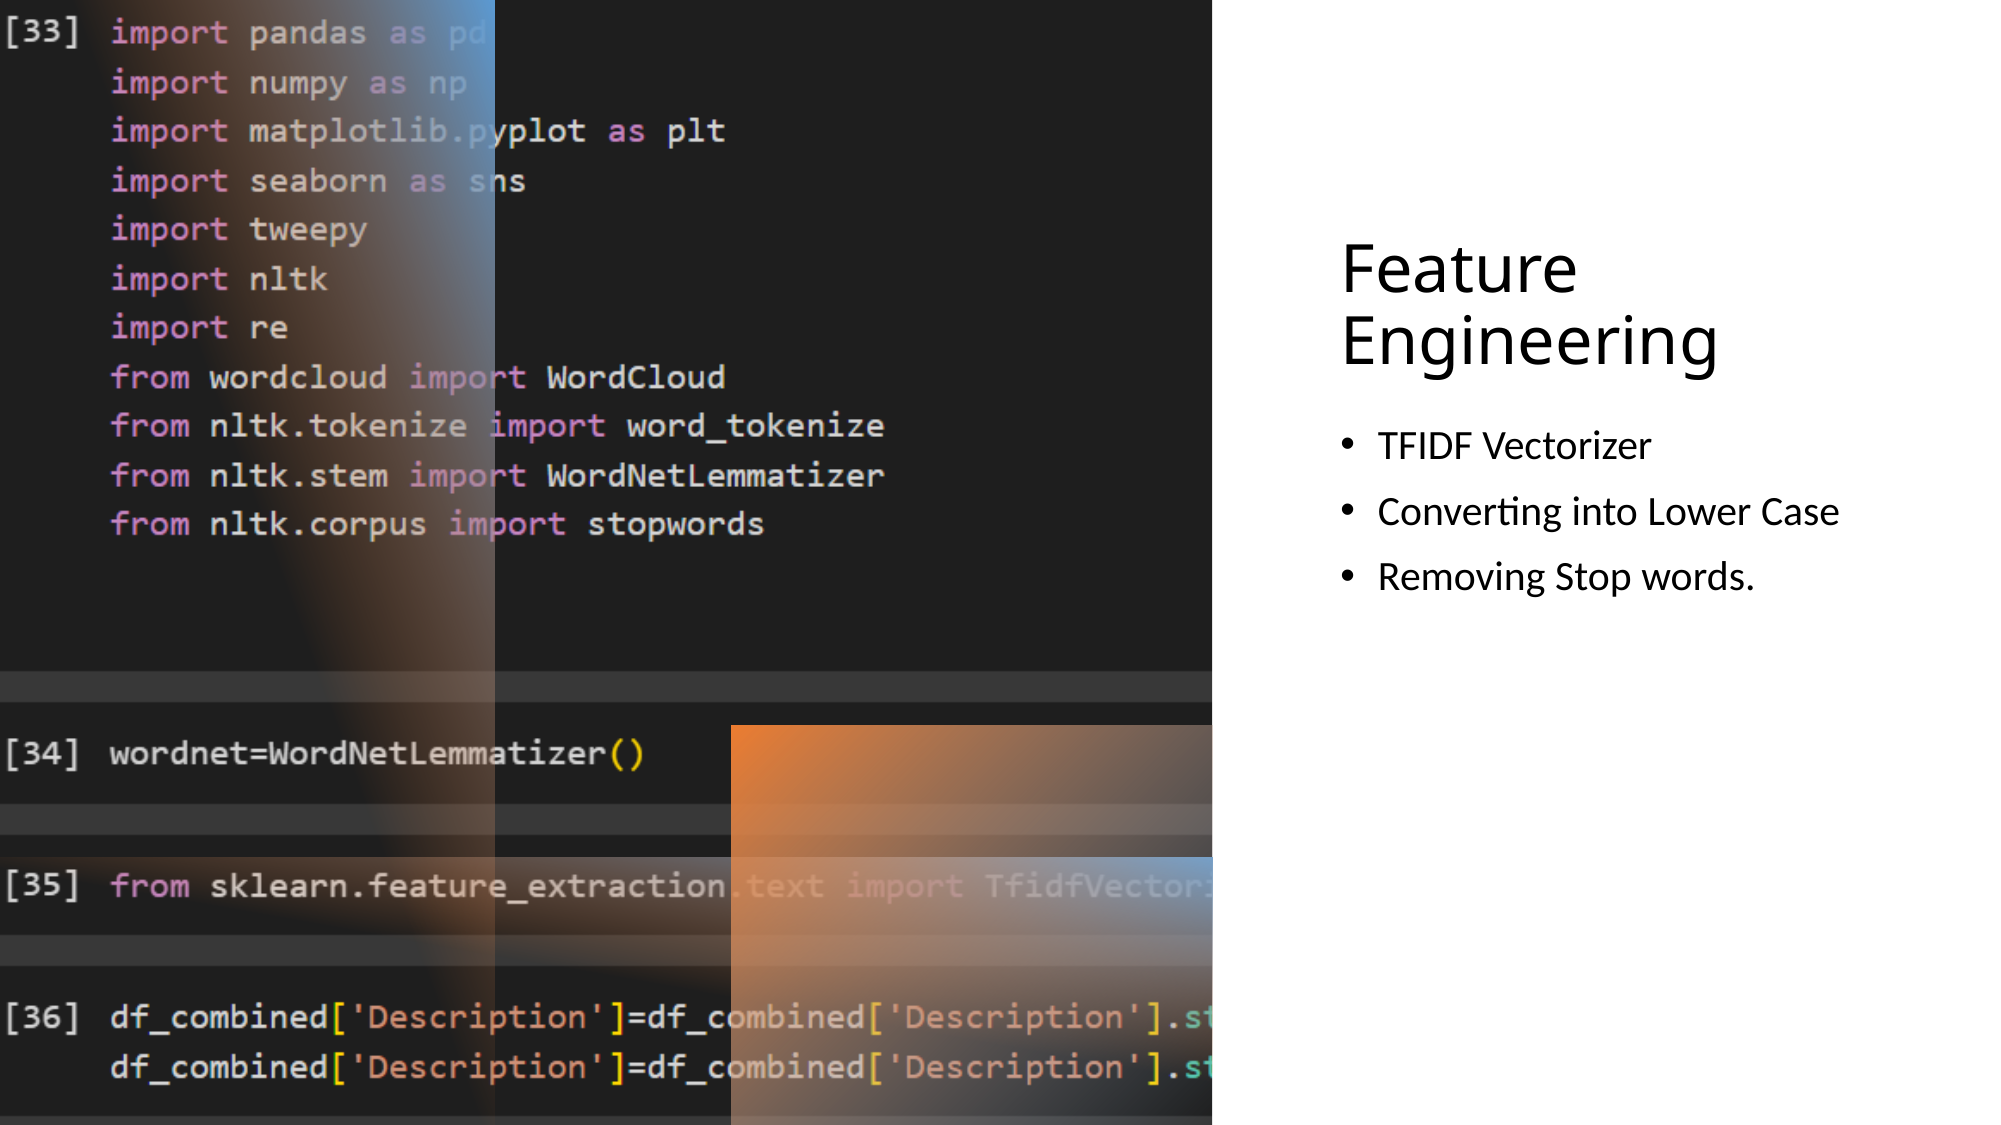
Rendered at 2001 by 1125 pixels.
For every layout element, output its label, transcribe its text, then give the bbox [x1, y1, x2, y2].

list TFIDF Vectorizer Converting into Lower Case Removing Stop words. [1325, 415, 1879, 982]
picture [0, 0, 1213, 1125]
title Feature Engineering [1325, 121, 1879, 387]
